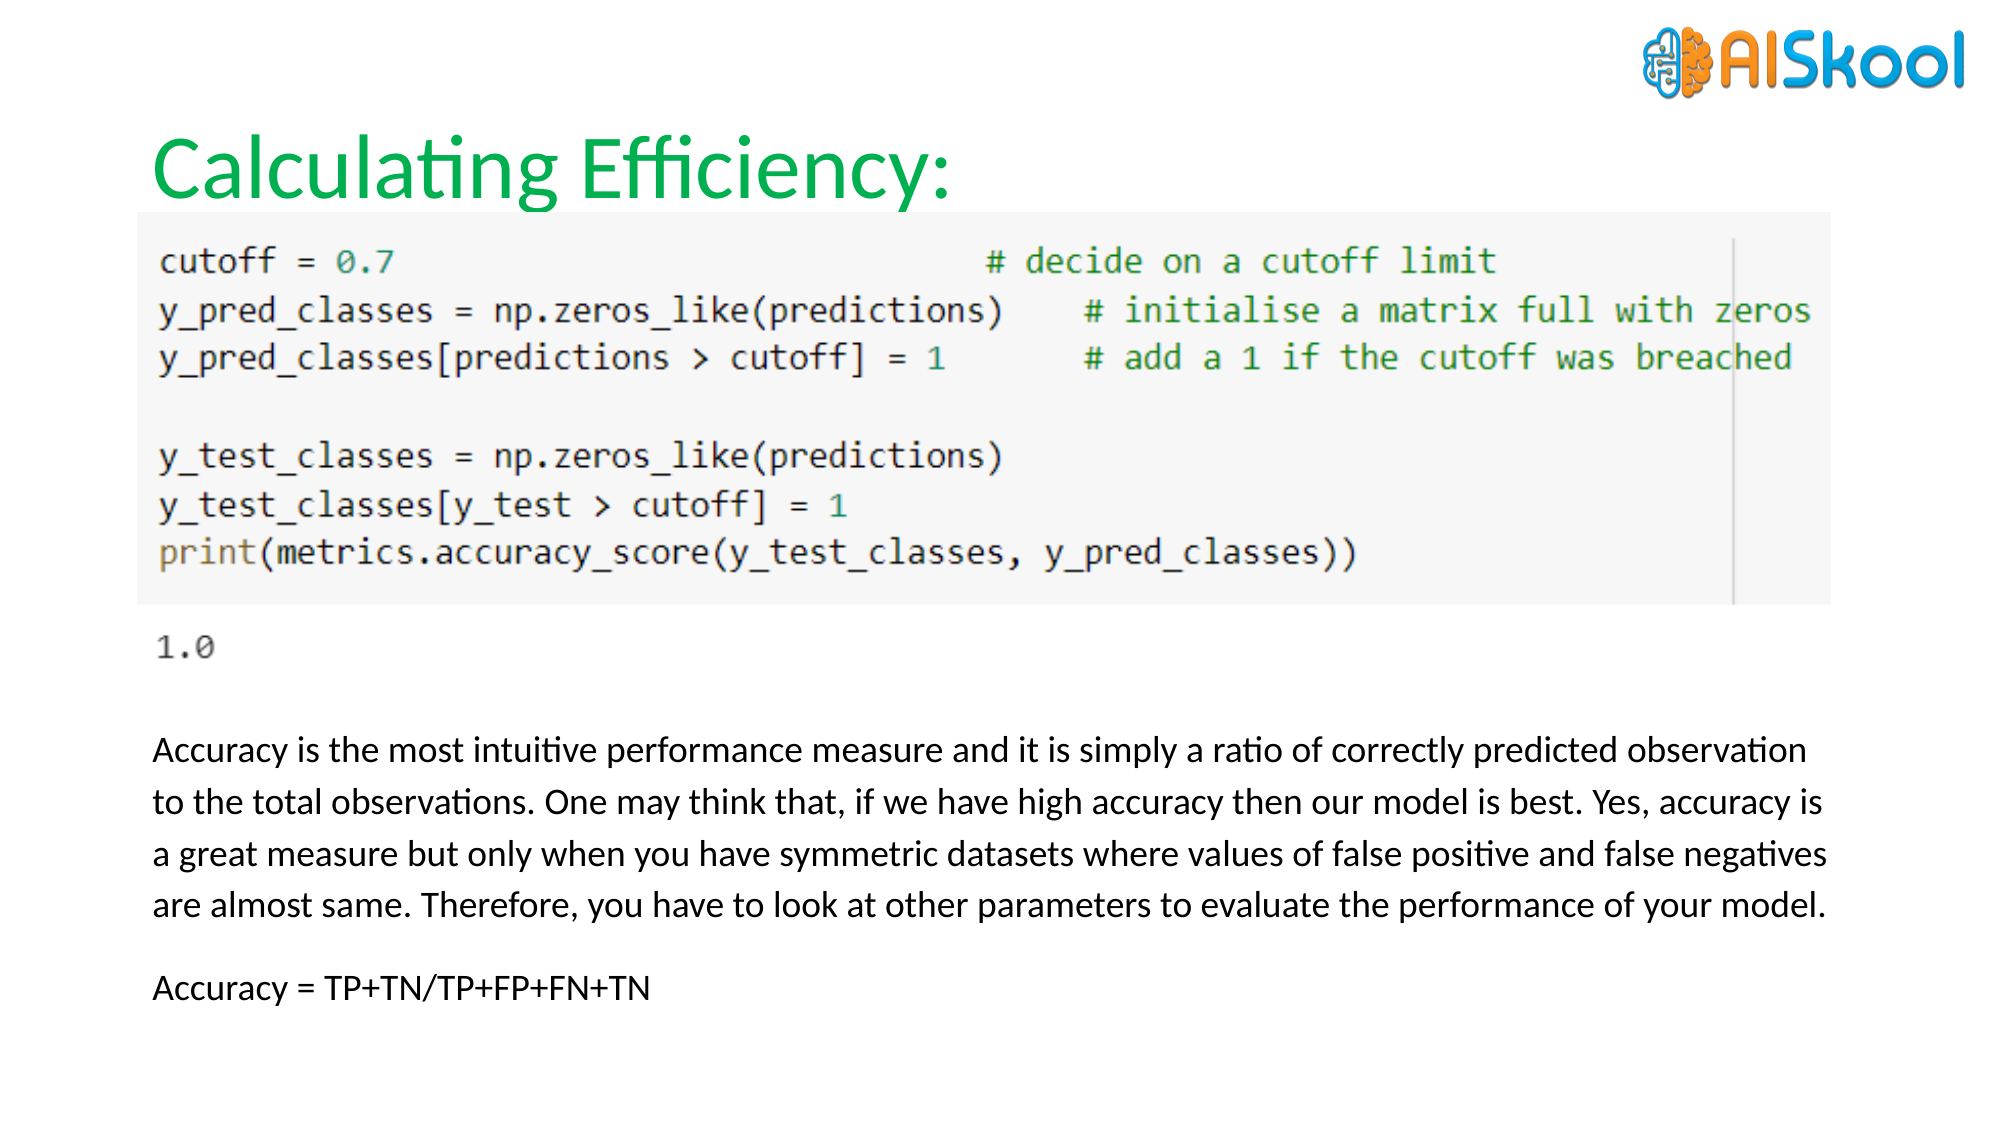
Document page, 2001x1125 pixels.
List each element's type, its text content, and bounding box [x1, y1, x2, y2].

list Accuracy is the most intuitive performance measure and it is simply a ratio of correctly predicted observation to the total observations. One may think that, if we have high accuracy then our model is best. Yes, accuracy is a great measure but only when you have symmetric datasets where values of false positive and false negatives are almost same. Therefore, you have to look at other parameters to evaluate the performance of your model. Accuracy = TP+TN/TP+FP+FN+TN [137, 710, 1863, 1014]
title Calculating Efficiency: [137, 59, 1863, 278]
picture [137, 211, 1831, 679]
picture [1641, 23, 1967, 101]
